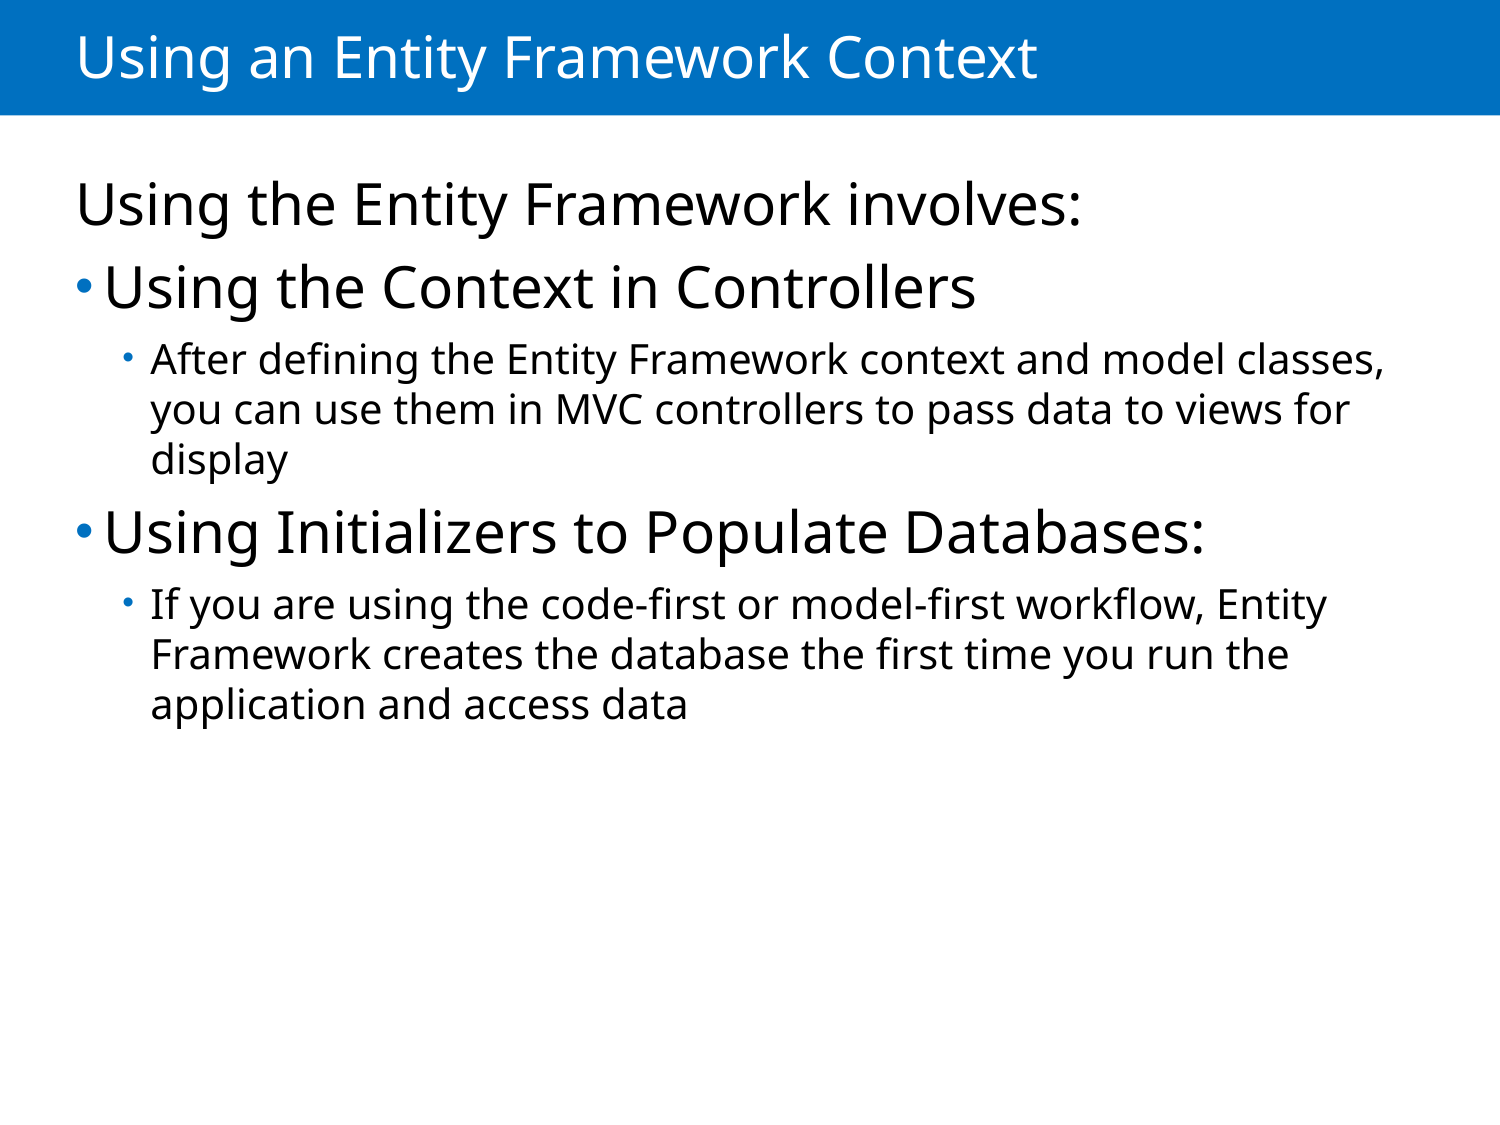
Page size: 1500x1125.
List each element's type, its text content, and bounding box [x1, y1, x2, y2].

title Using an Entity Framework Context [75, 0, 1351, 122]
text_box Using the Entity Framework involves: Using the Context in Controllers After defining the Entity Framework context and model classes, you can use them in MVC controllers to pass data to views for display Using Initializers to Populate Databases: If you are using the code-first or model-first workflow, Entity Framework creates the database the first time you run the application and access data [75, 167, 1408, 1012]
